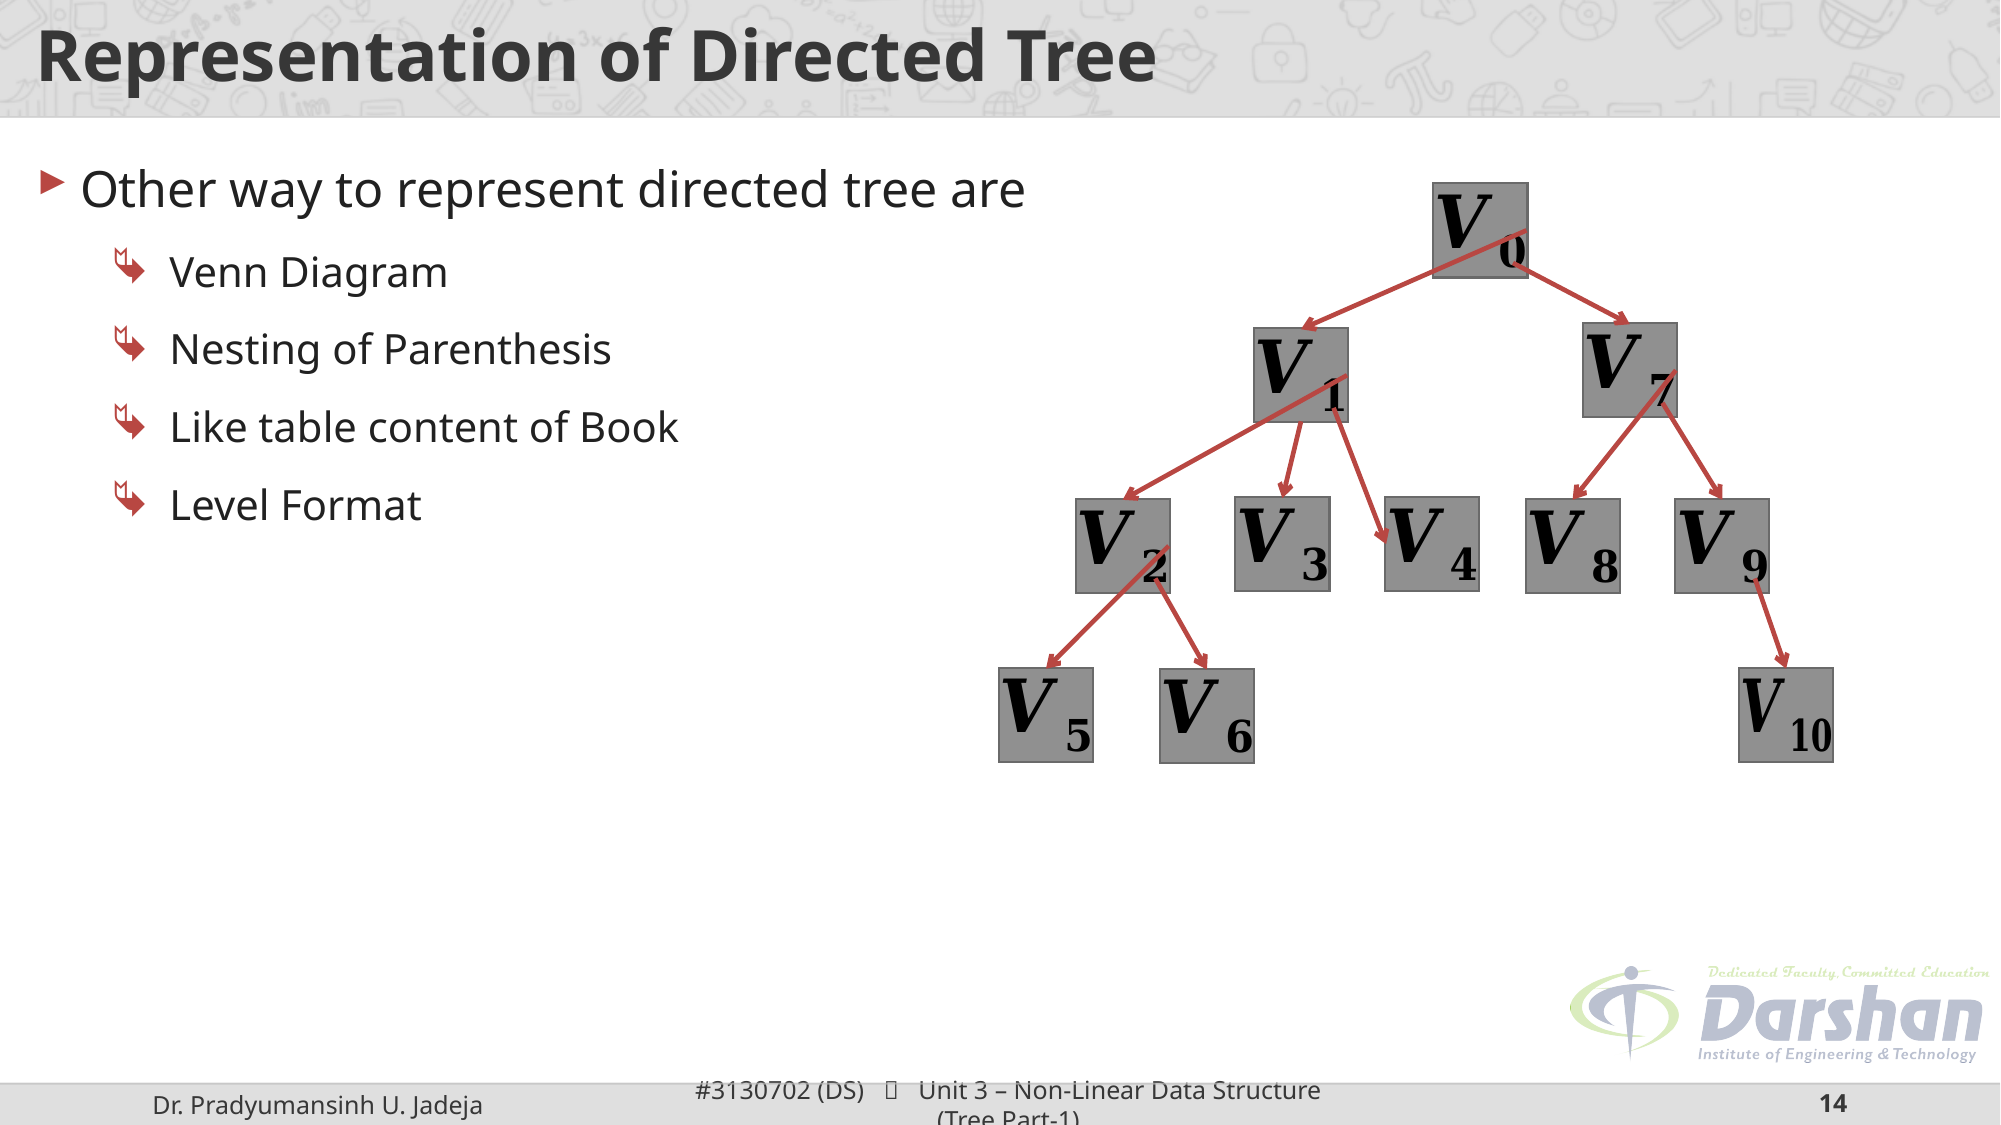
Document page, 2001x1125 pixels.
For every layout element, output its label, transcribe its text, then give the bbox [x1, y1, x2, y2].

list Other way to represent directed tree are Venn Diagram Nesting of Parenthesis Like table content of Book Level Format [21, 141, 1979, 1059]
title Representation of Directed Tree [0, 0, 2000, 117]
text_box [999, 184, 1833, 762]
